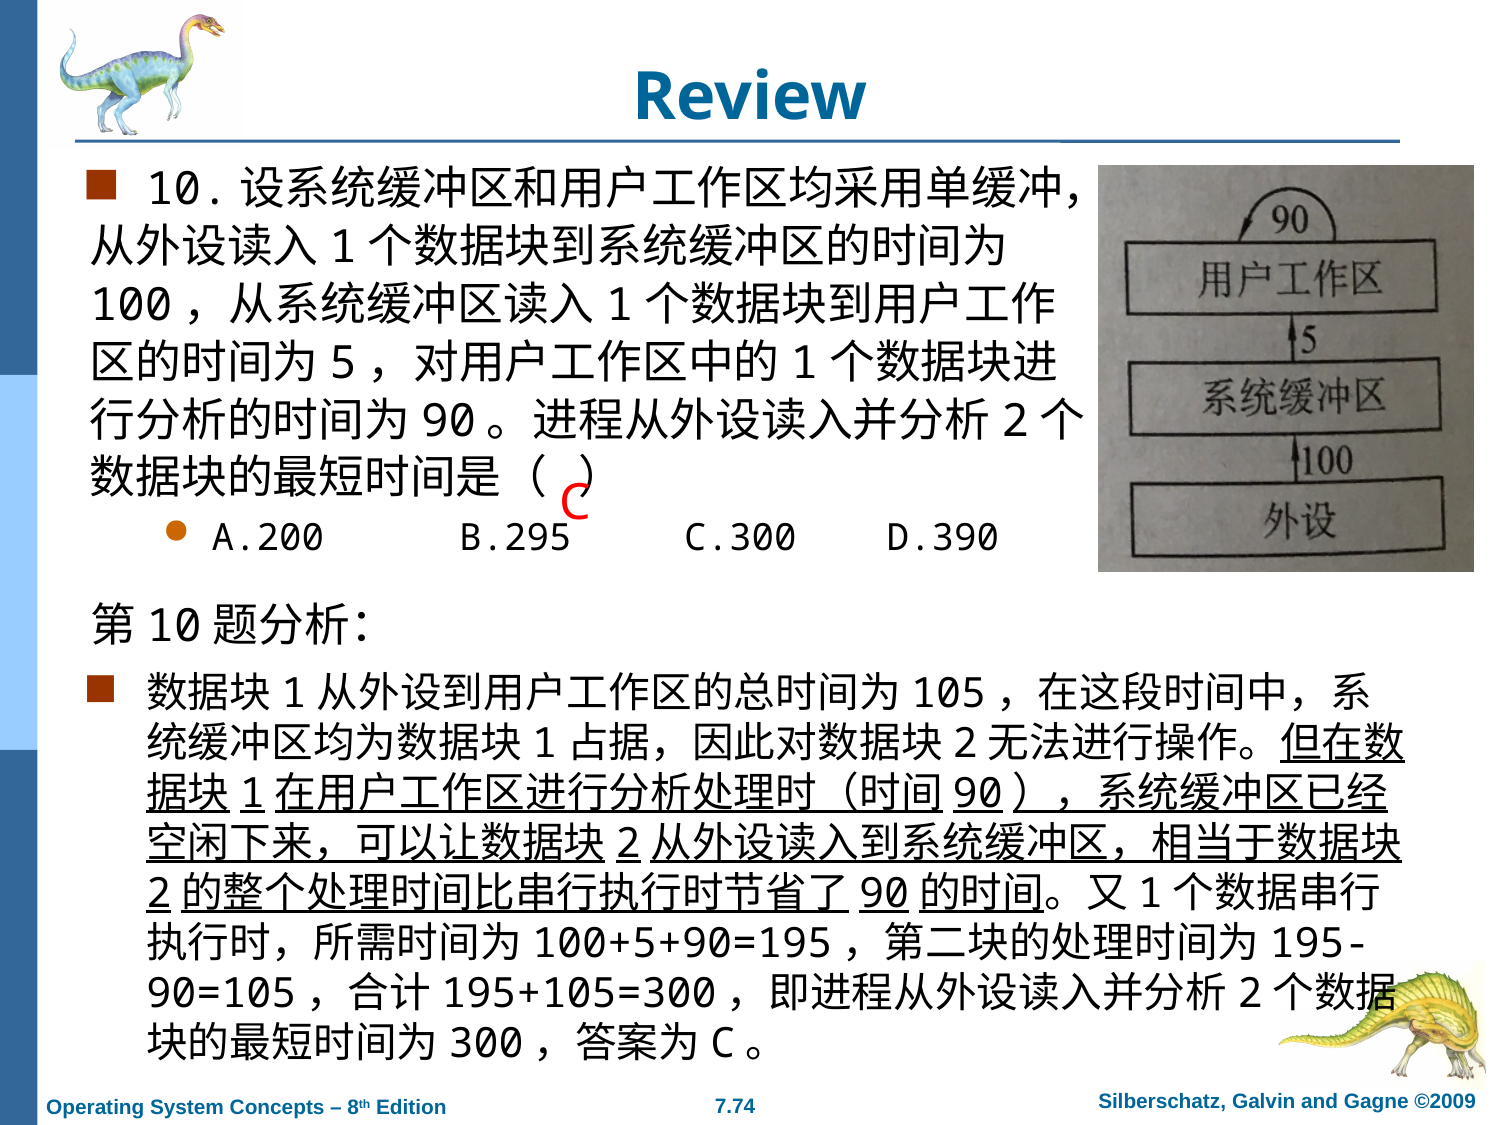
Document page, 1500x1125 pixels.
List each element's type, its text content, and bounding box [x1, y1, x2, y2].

list 第10题分析： 数据块1从外设到用户工作区的总时间为105，在这段时间中，系统缓冲区均为数据块1占据，因此对数据块2无法进行操作。但在数据块1在用户工作区进行分析处理时（时间90），系统缓冲区已经空闲下来，可以让数据块2从外设读入到系统缓冲区，相当于数据块2的整个处理时间比串行执行时节省了90的时间。又1个数据串行执行时，所需时间为100+5+90=195，第二块的处理时间为195-90=105，合计195+105=300，即进程从外设读入并分析2个数据块的最短时间为300，答案为C。 [75, 588, 1425, 1125]
picture [46, 0, 243, 149]
title Review [75, 45, 1425, 141]
text_box C [545, 462, 689, 538]
text_box 10.设系统缓冲区和用户工作区均采用单缓冲， 从外设读入1个数据块到系统缓冲区的时间为 100，从系统缓冲区读入1个数据块到用户工作 区的时间为5，对用户工作区中的1个数据块进 行分析的时间为90。进程从外设读入并分析2个 数据块的最短时间是（ ） A.200 B.295 C.300 D.390 [74, 165, 1500, 1125]
picture [1097, 164, 1474, 573]
